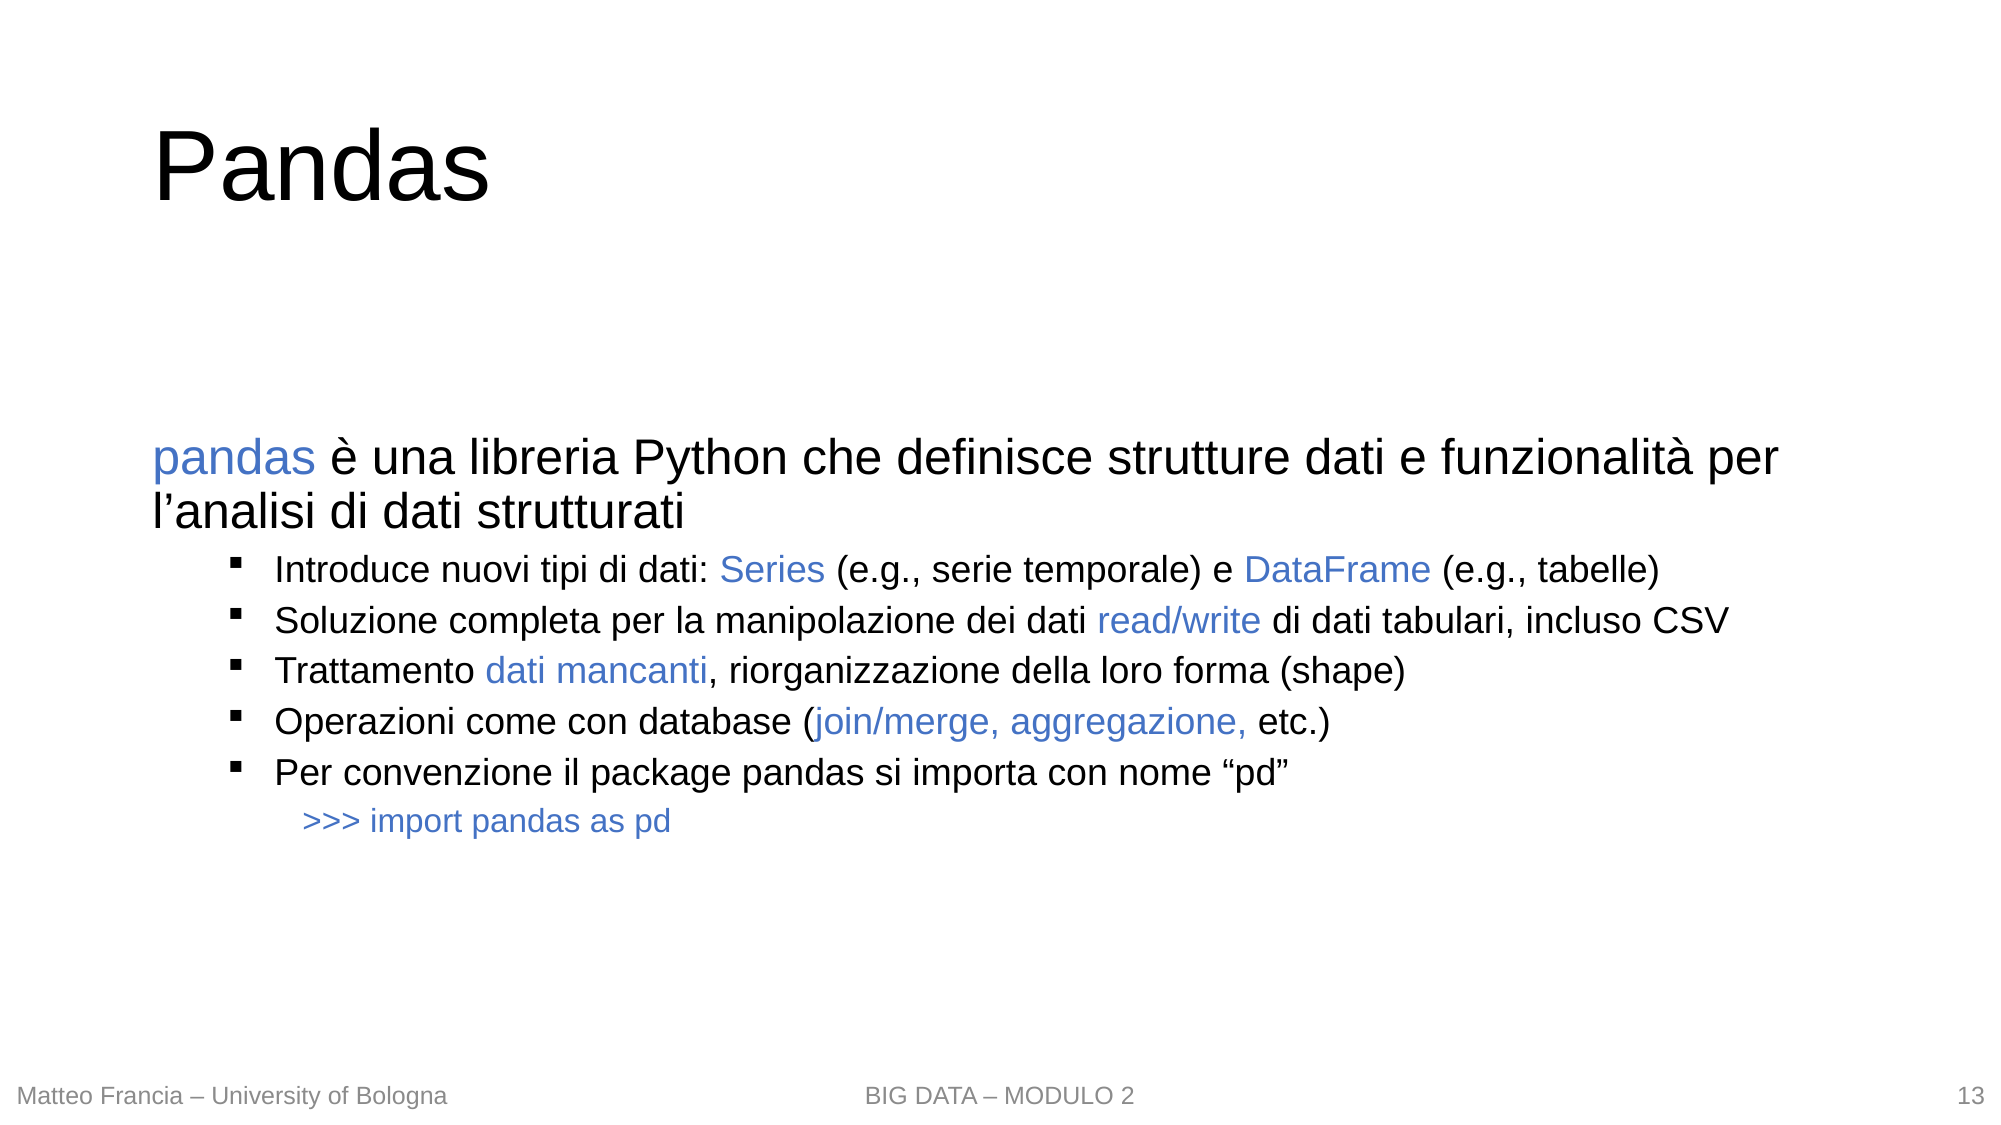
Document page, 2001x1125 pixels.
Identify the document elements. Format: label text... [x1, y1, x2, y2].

slide_number 13 [1550, 1065, 2000, 1125]
title Pandas [137, 59, 1863, 278]
footer Matteo Francia – University of Bologna [0, 1065, 466, 1125]
list pandas è una libreria Python che definisce strutture dati e funzionalità per l’analisi di dati strutturati Introduce nuovi tipi di dati: Series (e.g., serie temporale) e DataFrame (e.g., tabelle) Soluzione completa per la manipolazione dei dati read/write di dati tabulari, incluso CSV Trattamento dati mancanti, riorganizzazione della loro forma (shape) Operazioni come con database (join/merge, aggregazione, etc.) Per convenzione il package pandas si importa con nome “pd” >>> import pandas as pd [137, 278, 1863, 993]
